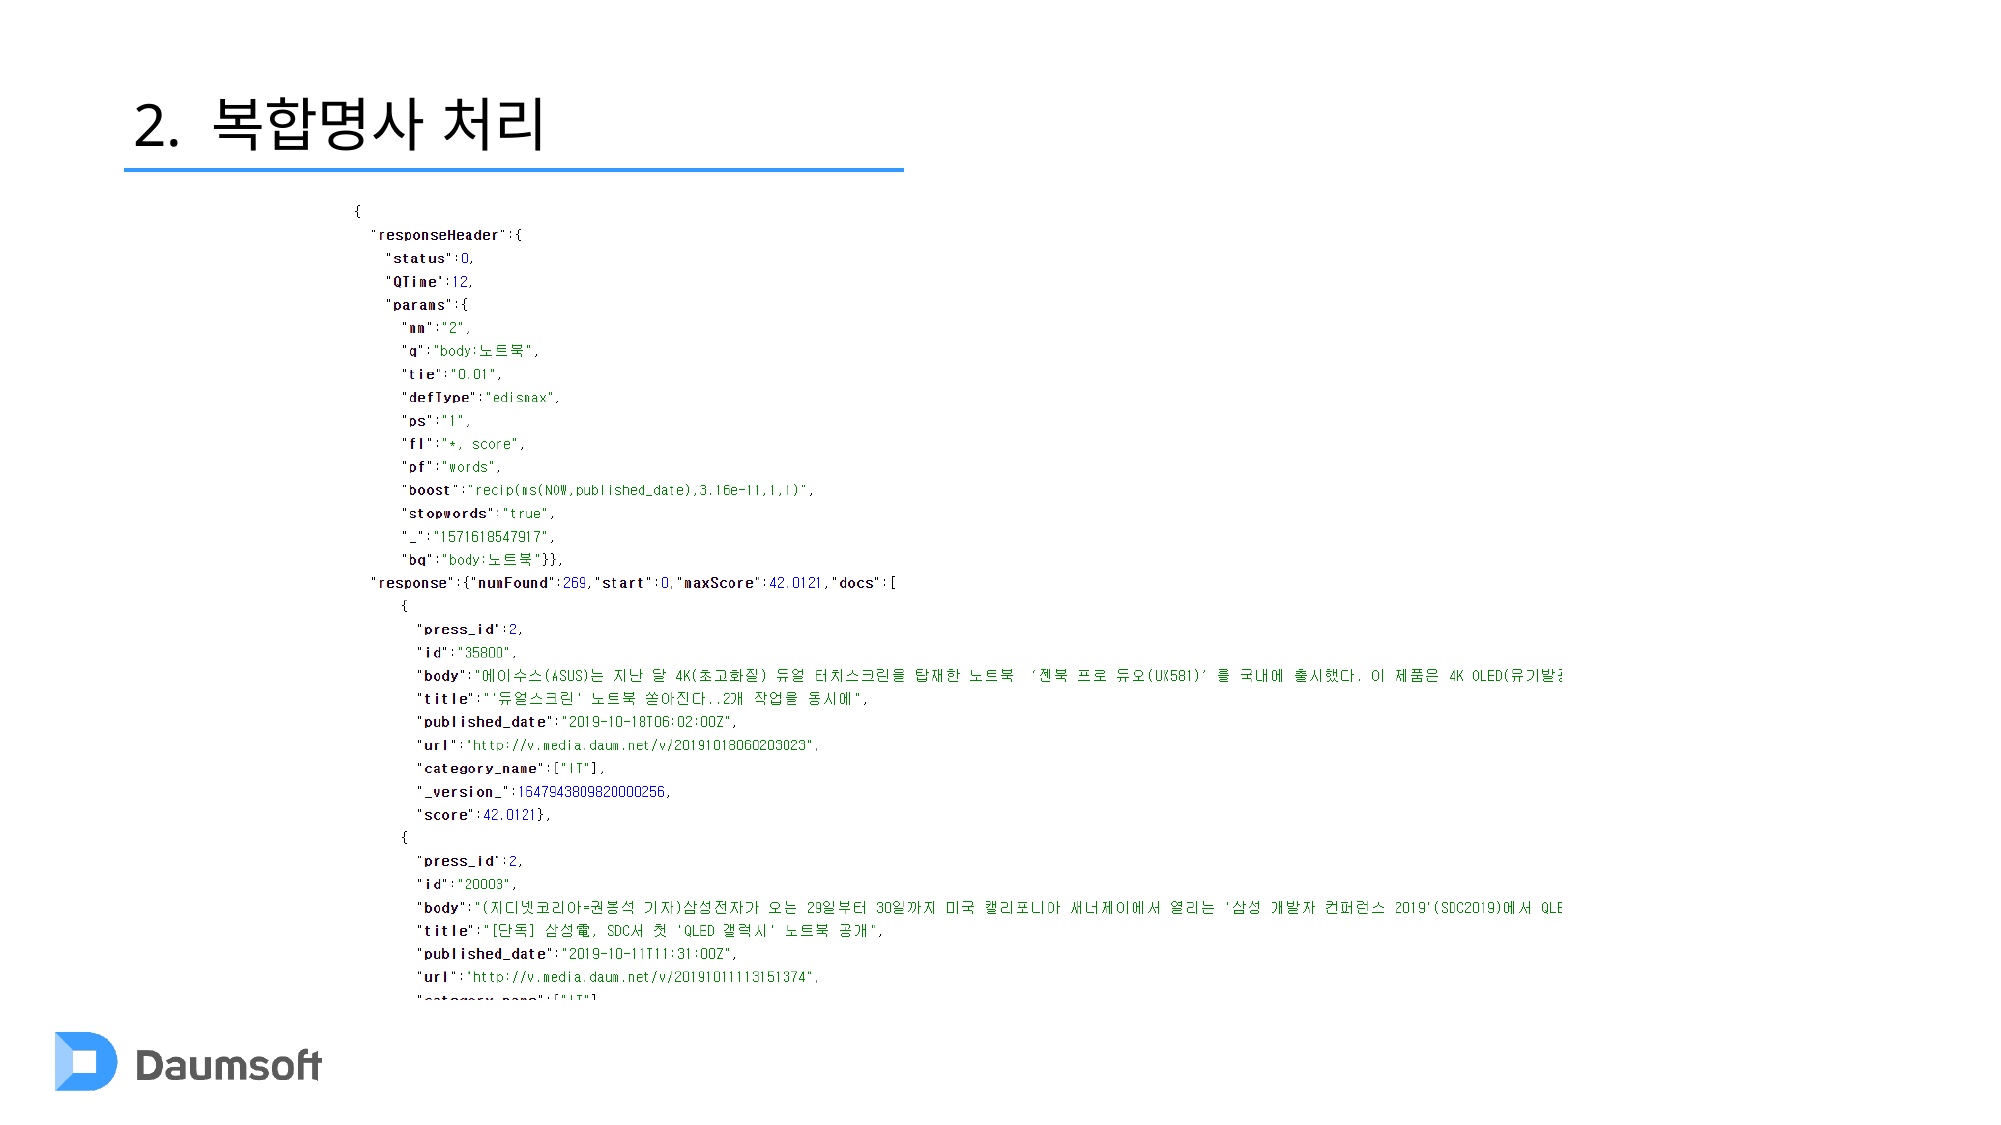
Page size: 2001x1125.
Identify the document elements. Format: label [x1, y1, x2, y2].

text_box [118, 80, 912, 171]
picture [55, 1032, 322, 1091]
picture [352, 202, 1571, 1000]
